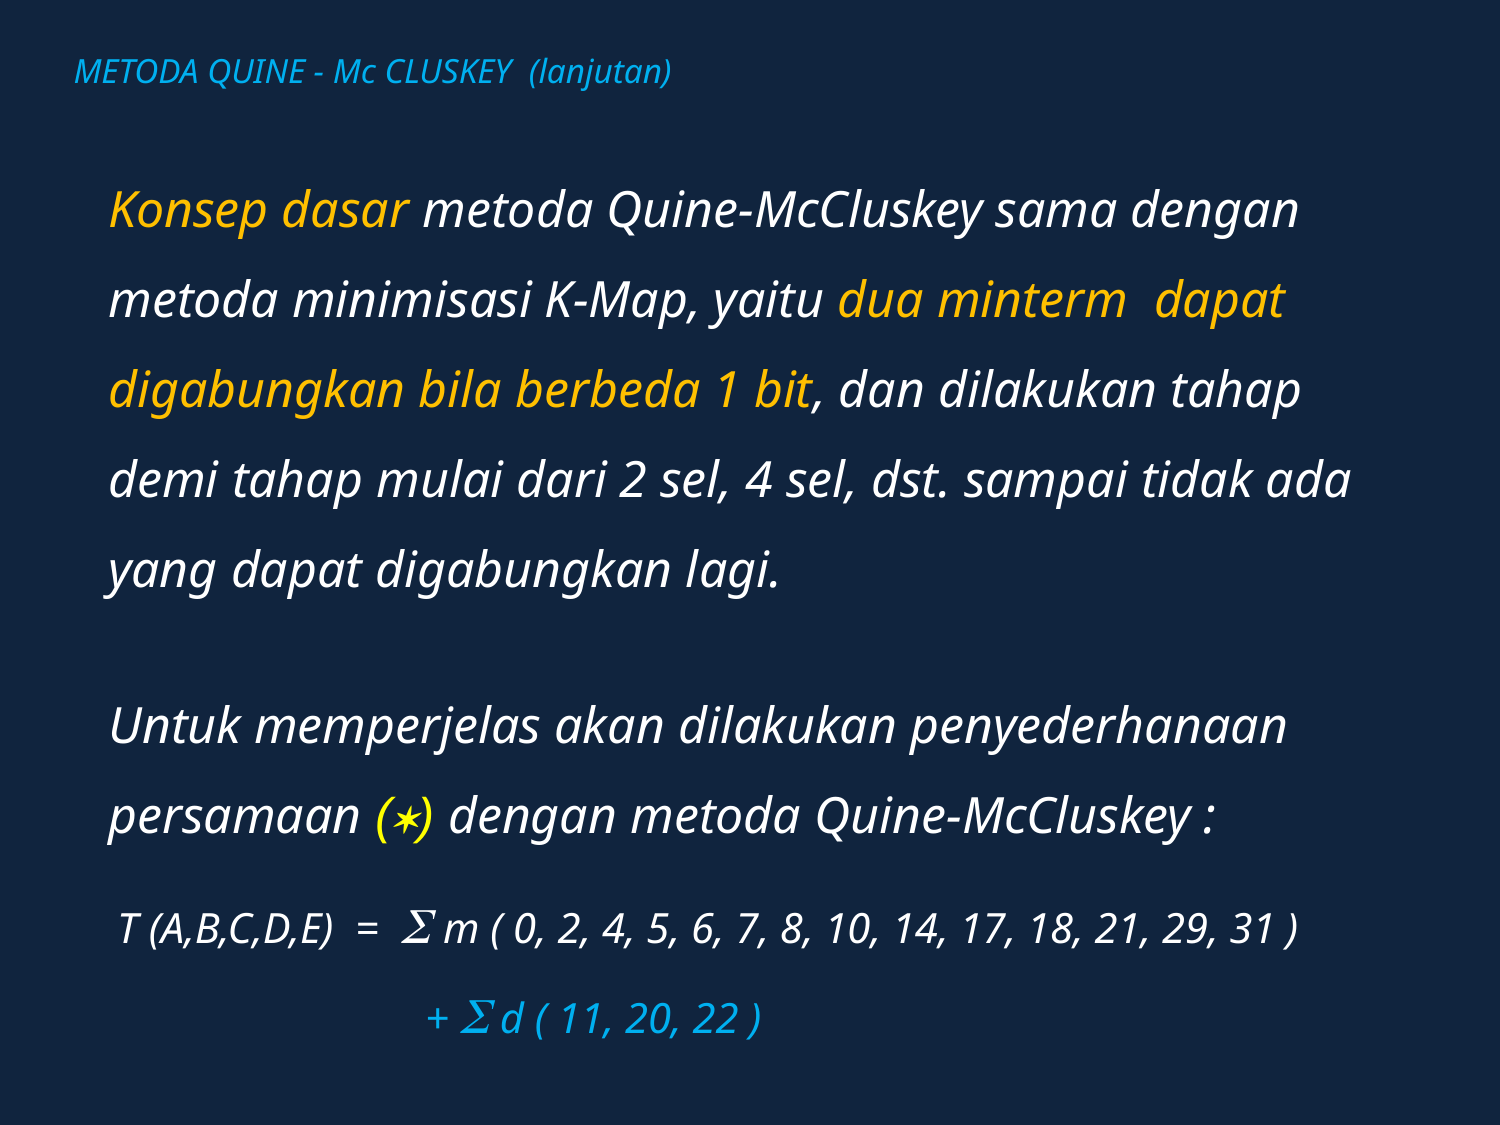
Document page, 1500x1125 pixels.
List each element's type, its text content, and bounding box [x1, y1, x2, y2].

text_box Konsep dasar metoda Quine-McCluskey sama dengan metoda minimisasi K-Map, yaitu dua minterm dapat digabungkan bila berbeda 1 bit, dan dilakukan tahap demi tahap mulai dari 2 sel, 4 sel, dst. sampai tidak ada yang dapat digabungkan lagi. [93, 140, 1383, 606]
title METODA QUINE - Mc CLUSKEY (lanjutan) [58, 35, 739, 106]
text_box Untuk memperjelas akan dilakukan penyederhanaan persamaan () dengan metoda Quine-McCluskey : [93, 656, 1442, 851]
text_box T (A,B,C,D,E) =  m ( 0, 2, 4, 5, 6, 7, 8, 10, 14, 17, 18, 21, 29, 31 ) +  d ( 11, 20, 22 ) [117, 856, 1418, 1052]
